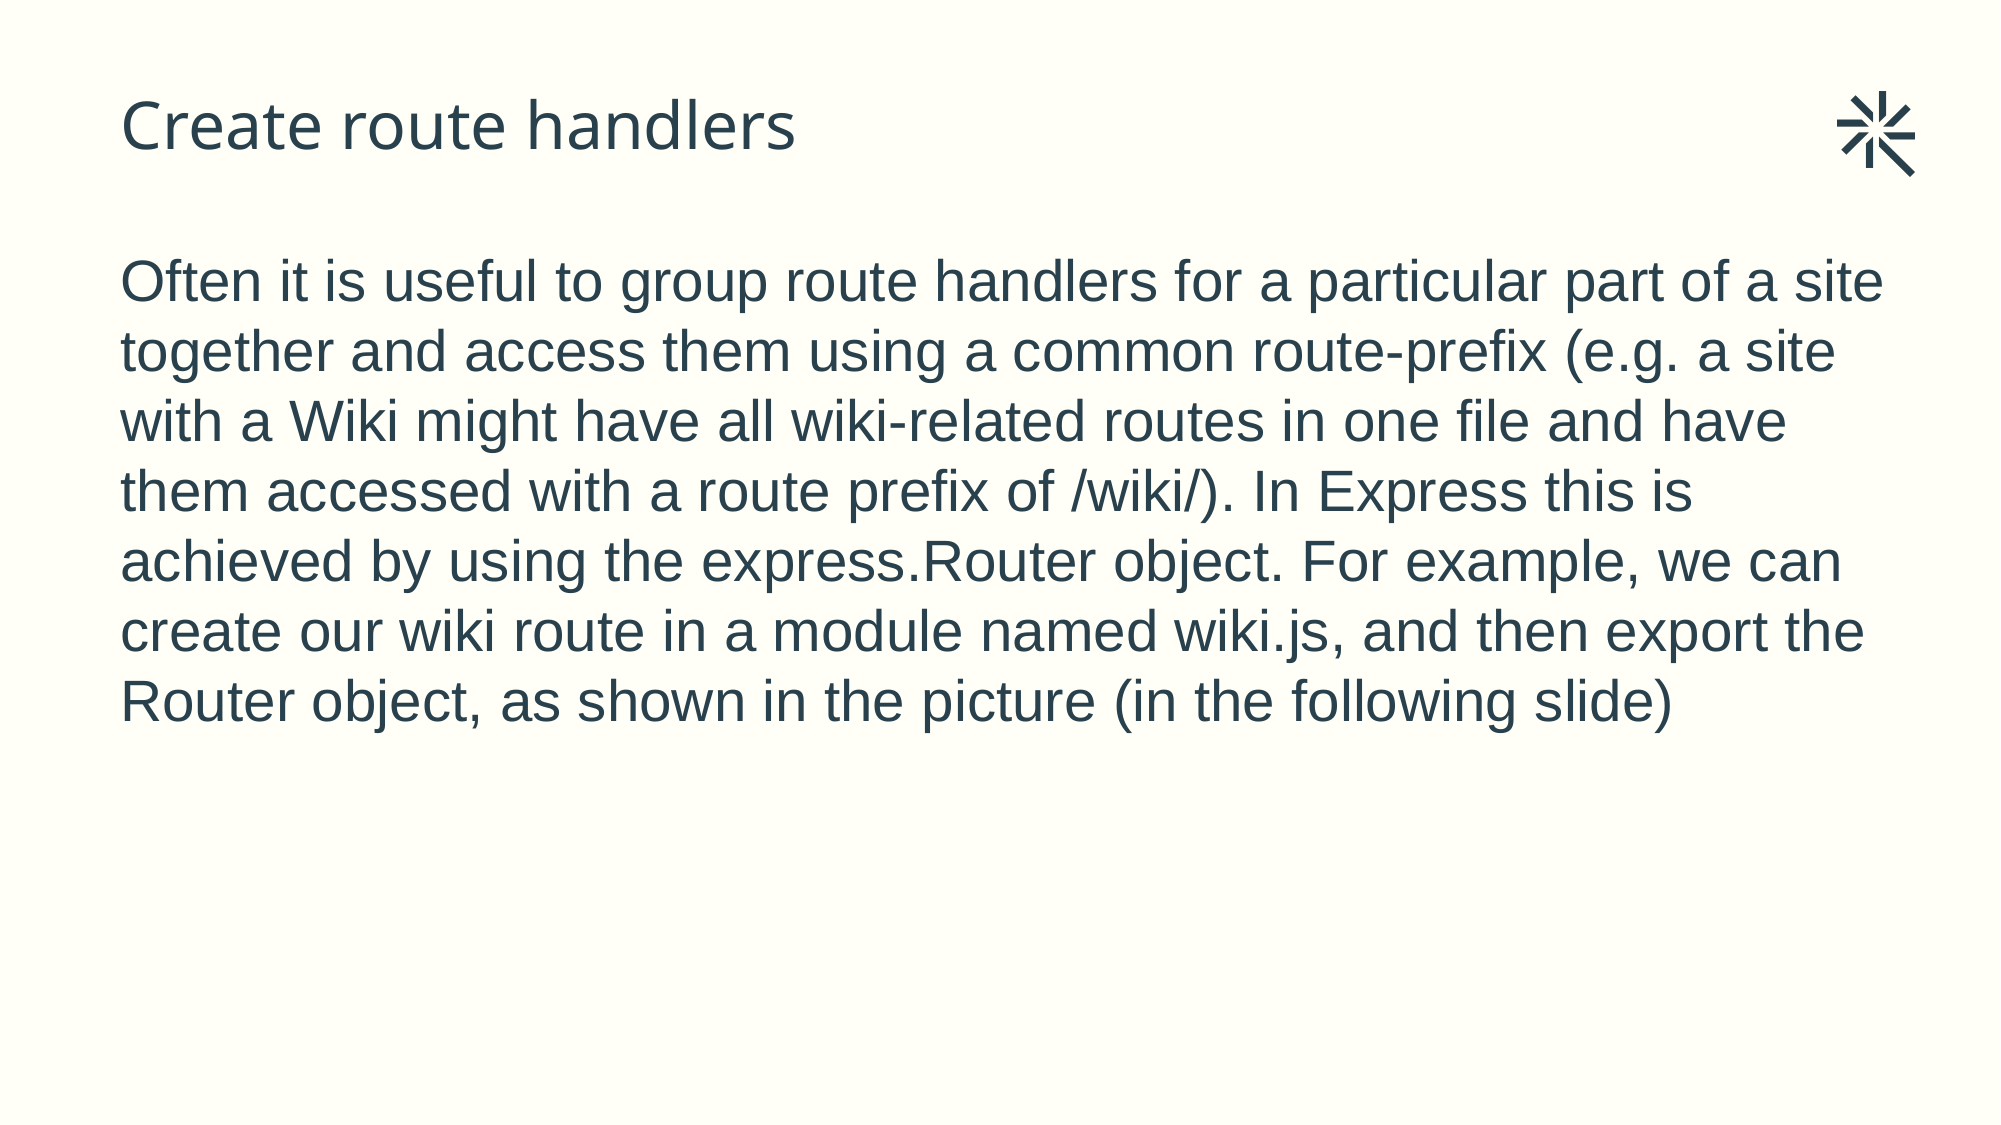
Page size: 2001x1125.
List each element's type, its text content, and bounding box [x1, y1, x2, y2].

title Create route handlers [112, 90, 1773, 181]
picture [1837, 91, 1915, 177]
list Often it is useful to group route handlers for a particular part of a site together and access them using a common route-prefix (e.g. a site with a Wiki might have all wiki-related routes in one file and have them accessed with a route prefix of /wiki/). In Express this is achieved by using the express.Router object. For example, we can create our wiki route in a module named wiki.js, and then export the Router object, as shown in the picture (in the following slide) [112, 235, 1904, 1078]
